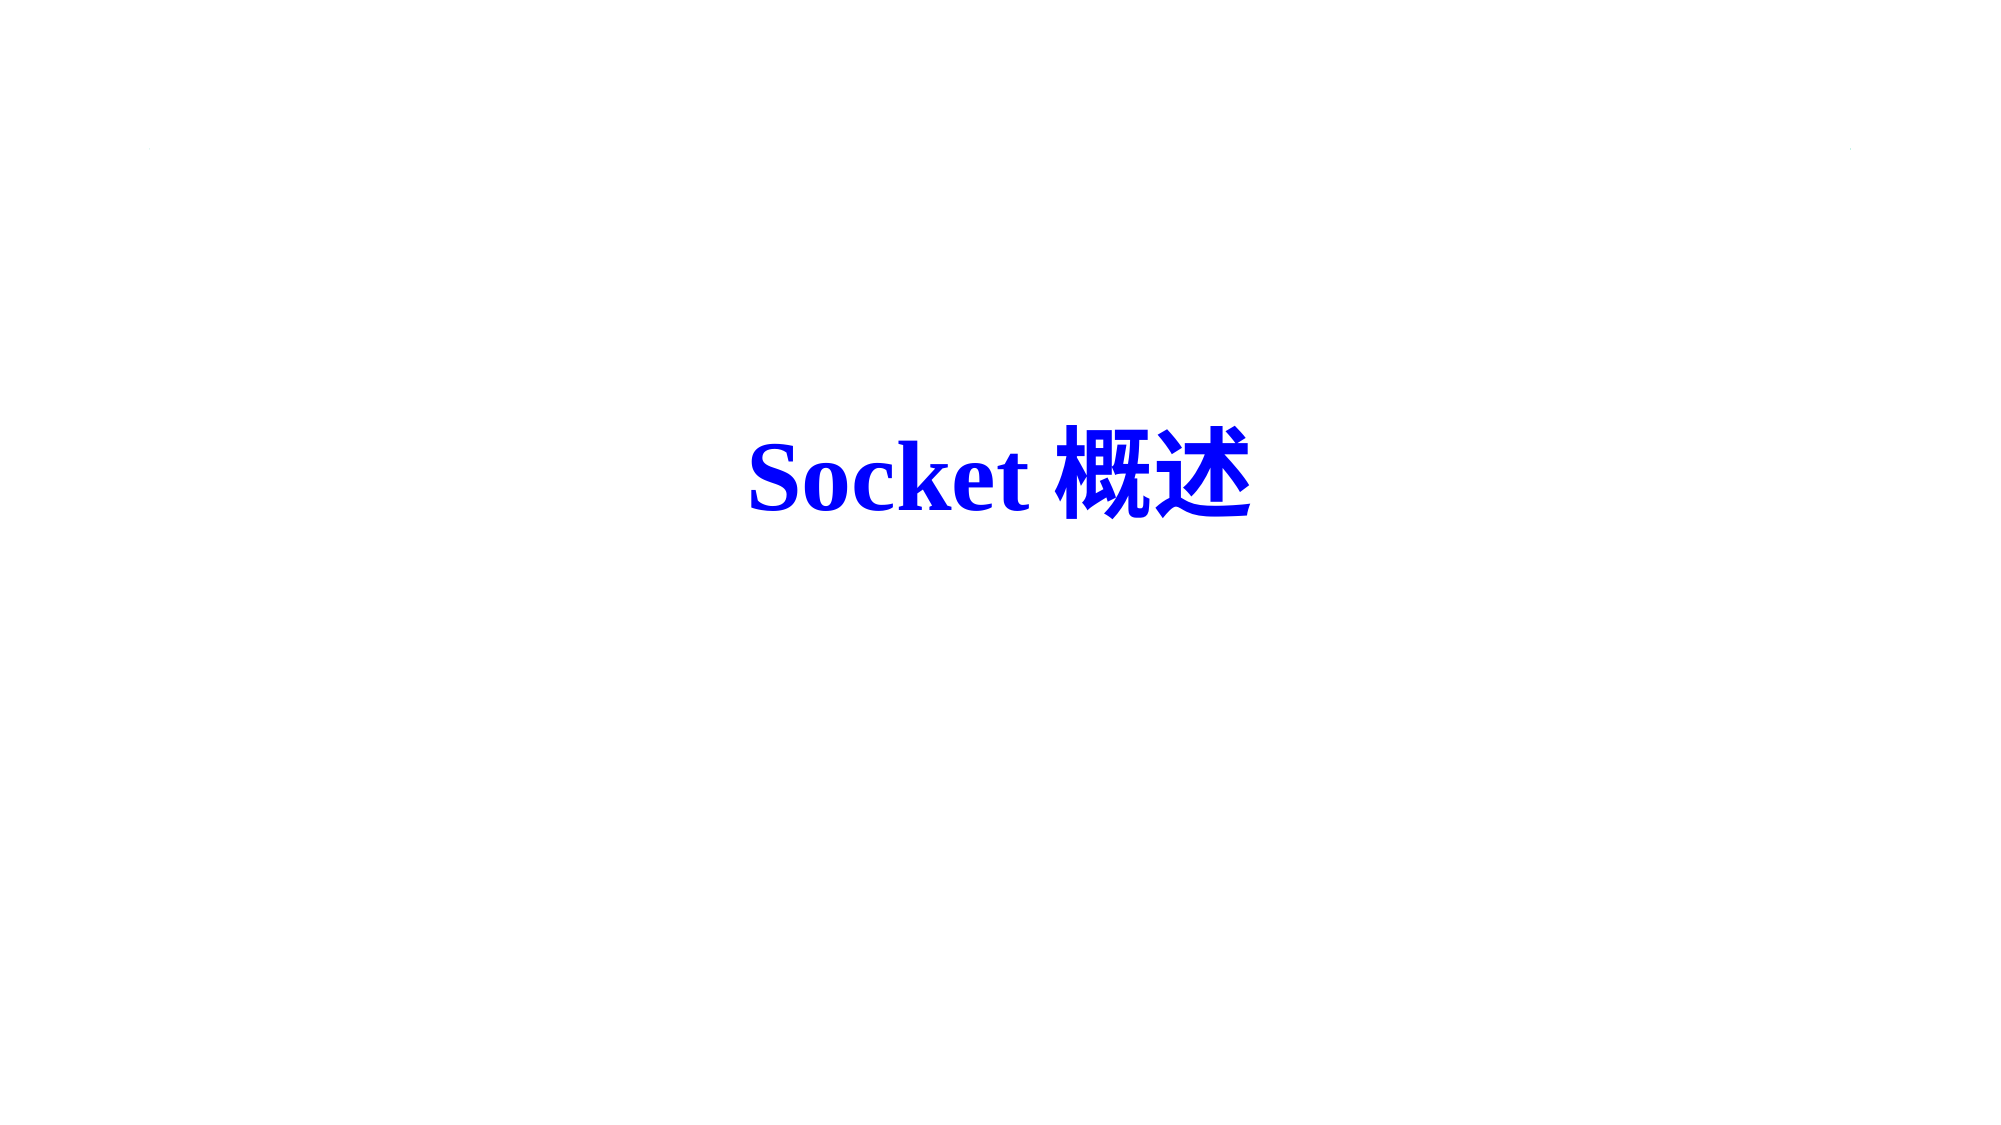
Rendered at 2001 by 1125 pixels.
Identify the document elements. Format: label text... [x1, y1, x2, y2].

title Socket概述 [150, 349, 1850, 591]
